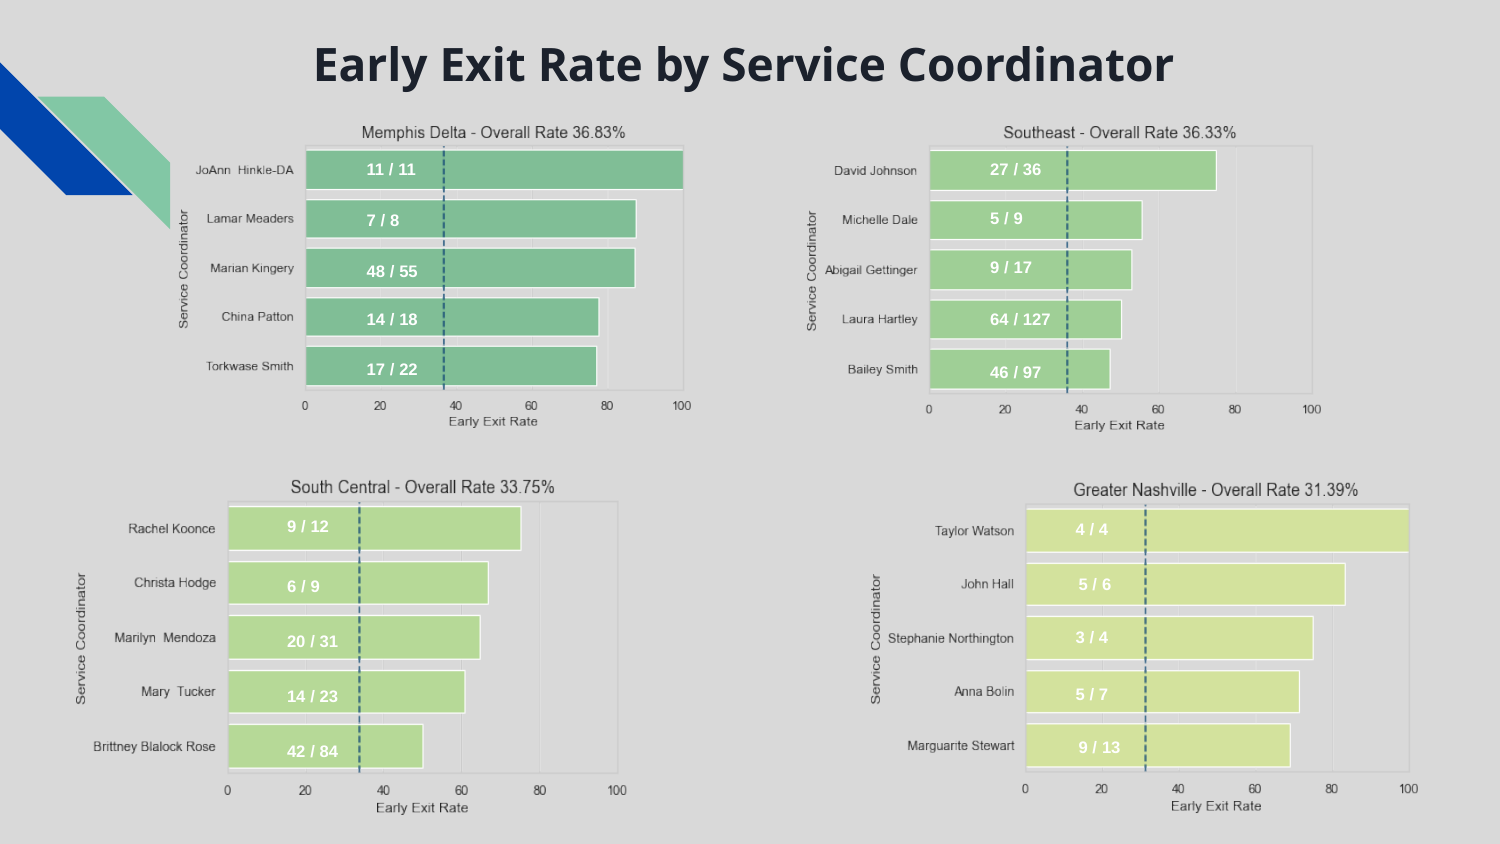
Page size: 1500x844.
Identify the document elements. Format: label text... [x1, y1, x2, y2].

picture [69, 471, 636, 824]
picture [864, 473, 1427, 823]
title Early Exit Rate by Service Coordinator [172, 20, 1328, 106]
picture [800, 118, 1329, 441]
picture [172, 118, 700, 437]
